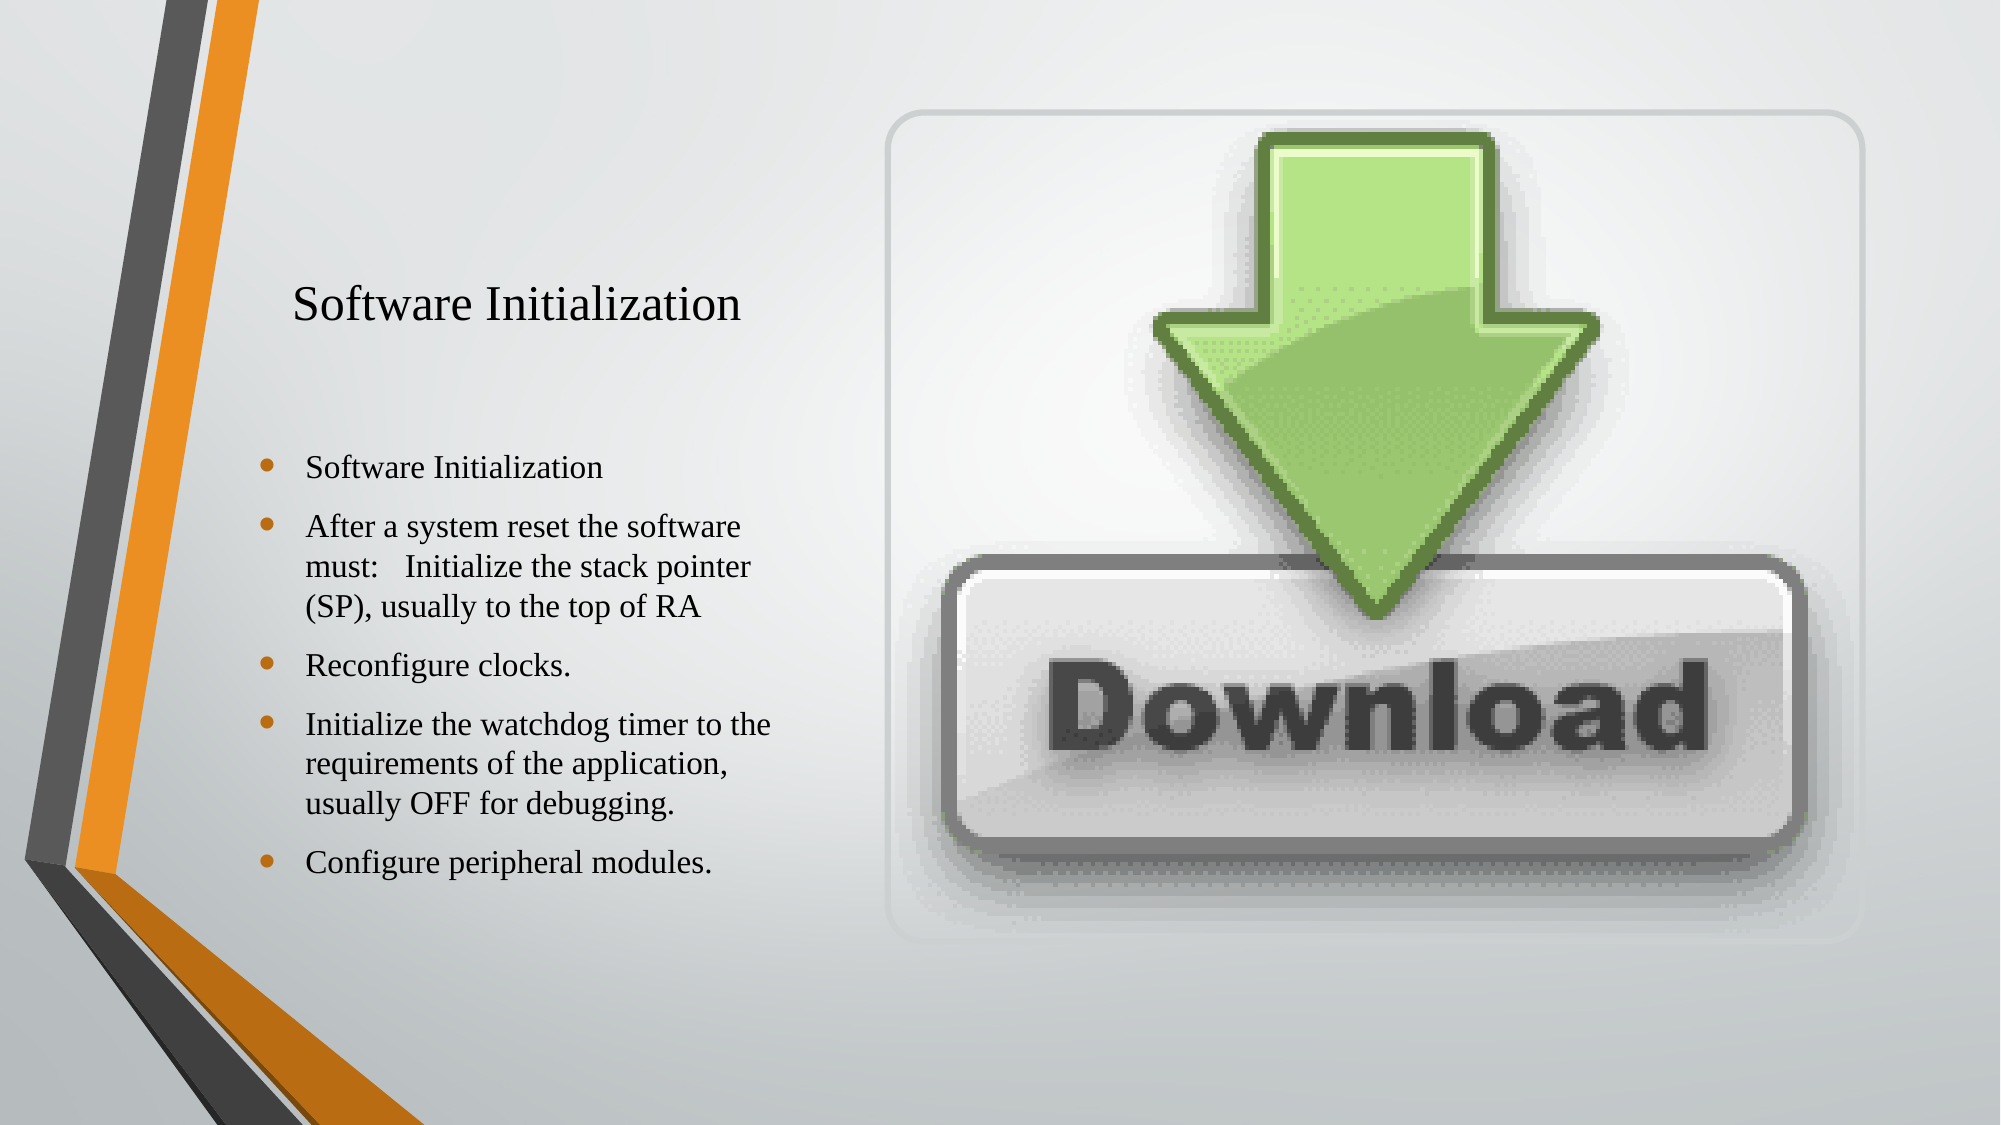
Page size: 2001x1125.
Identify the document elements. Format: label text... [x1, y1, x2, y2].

title Software Initialization [243, 177, 791, 425]
list Software Initialization After a system reset the software must:Initialize the stack pointer (SP), usually to the top of RA Reconfigure clocks. Initialize the watchdog timer to the requirements of the application, usually OFF for debugging. Configure peripheral modules. [243, 437, 791, 950]
picture [887, 112, 1863, 942]
